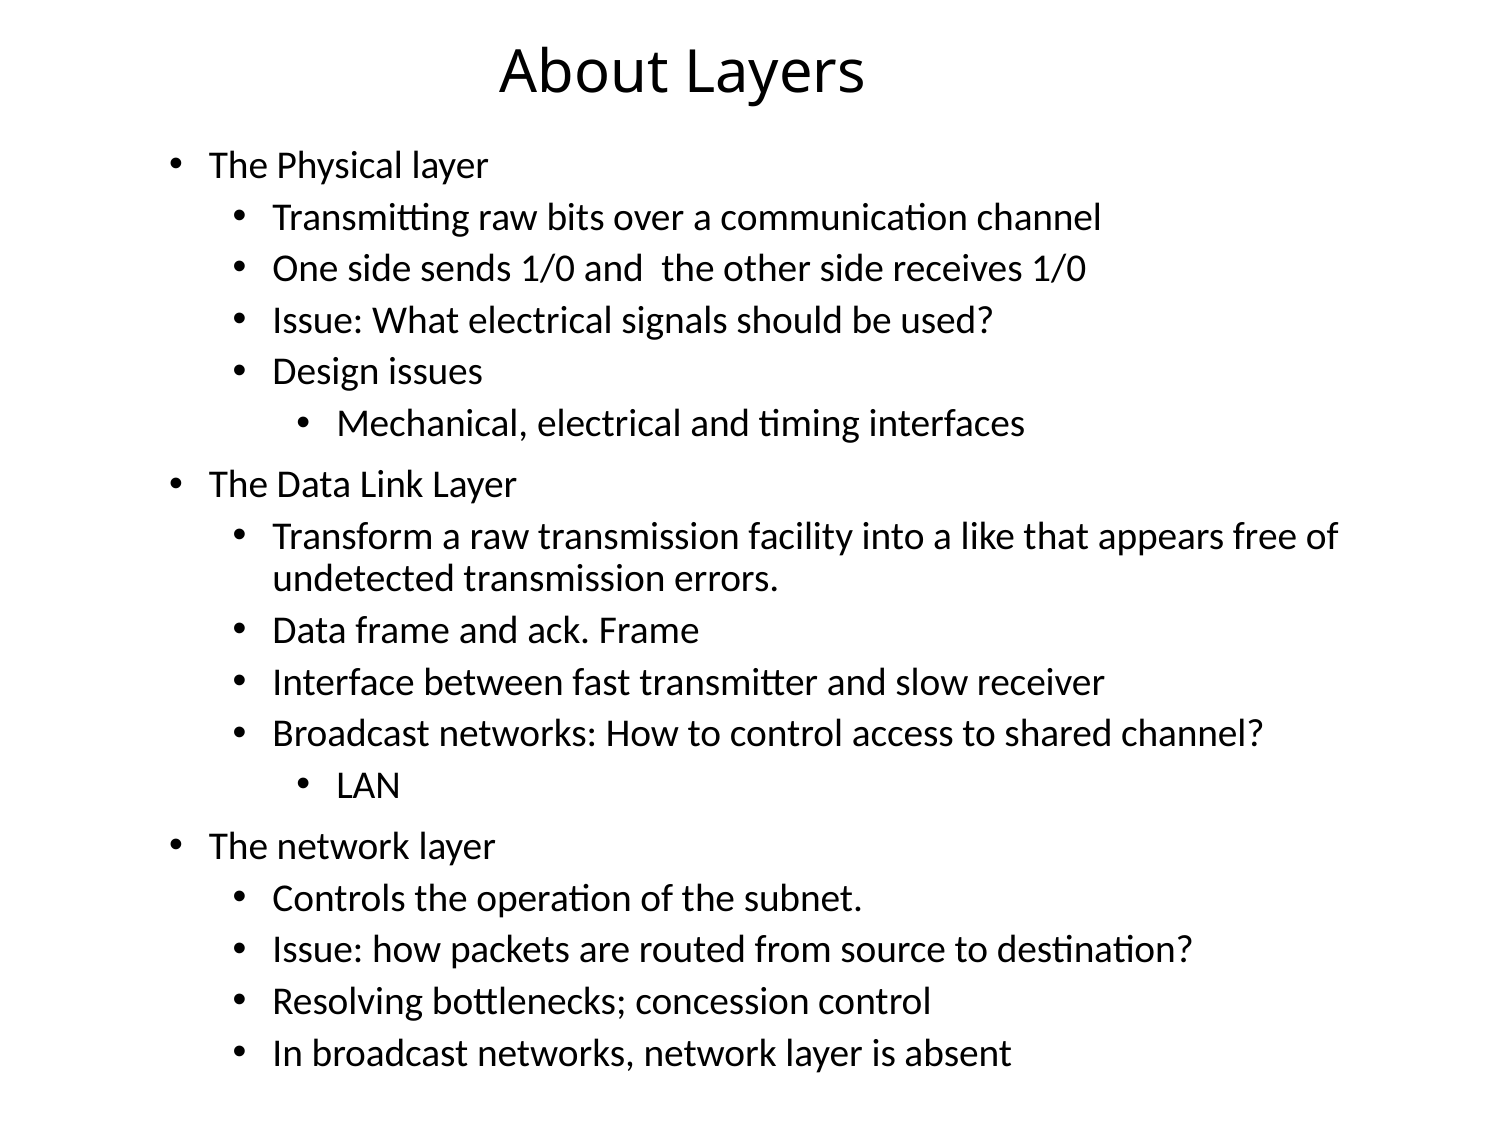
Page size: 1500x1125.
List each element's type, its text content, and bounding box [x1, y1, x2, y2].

title About Layers [363, 33, 1002, 114]
list The Physical layer Transmitting raw bits over a communication channel One side sends 1/0 and the other side receives 1/0 Issue: What electrical signals should be used? Design issues Mechanical, electrical and timing interfaces The Data Link Layer Transform a raw transmission facility into a like that appears free of undetected transmission errors. Data frame and ack. Frame Interface between fast transmitter and slow receiver Broadcast networks: How to control access to shared channel? LAN The network layer Controls the operation of the subnet. Issue: how packets are routed from source to destination? Resolving bottlenecks; concession control In broadcast networks, network layer is absent [154, 136, 1456, 1092]
